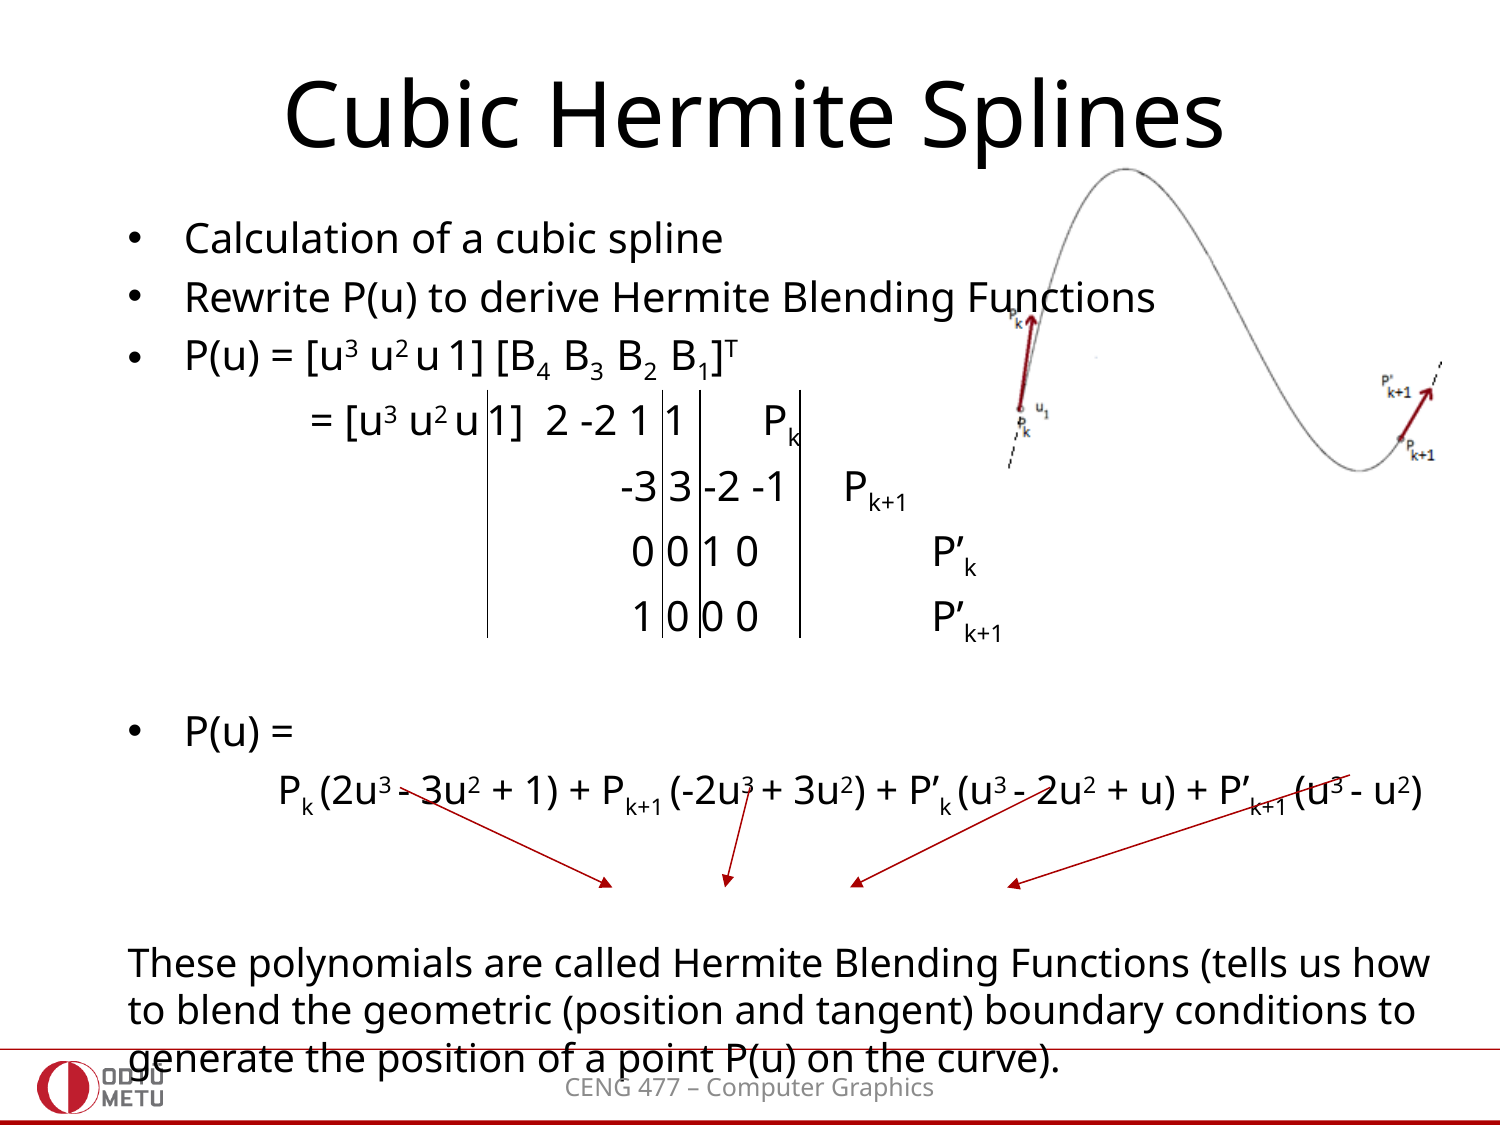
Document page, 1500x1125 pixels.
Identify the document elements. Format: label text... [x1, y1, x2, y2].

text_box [849, 787, 1001, 888]
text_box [724, 787, 751, 888]
footer CENG 477 – Computer Graphics [512, 1056, 988, 1117]
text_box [1006, 774, 1351, 888]
picture [1006, 161, 1442, 475]
title Cubic Hermite Splines [115, 16, 1396, 204]
picture [37, 1061, 112, 1114]
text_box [399, 787, 613, 888]
list Calculation of a cubic spline Rewrite P(u) to derive Hermite Blending Functions P(u) = [u3 u2 u 1] [B4 B3 B2 B1]T = [u3 u2 u 1] 2 -2 1 1 Pk -3 3 -2 -1 Pk+1 0 0 1 0 P’k 1 0 0 0 P’k+1 P(u) = Pk (2u3 - 3u2 + 1) + Pk+1 (-2u3 + 3u2) + P’k (u3 - 2u2 + u) + P’k+1 (u3 - u2) These polynomials are called Hermite Blending Functions (tells us how to blend the geometric (position and tangent) boundary conditions to generate the position of a point P(u) on the curve). [112, 204, 1488, 1117]
